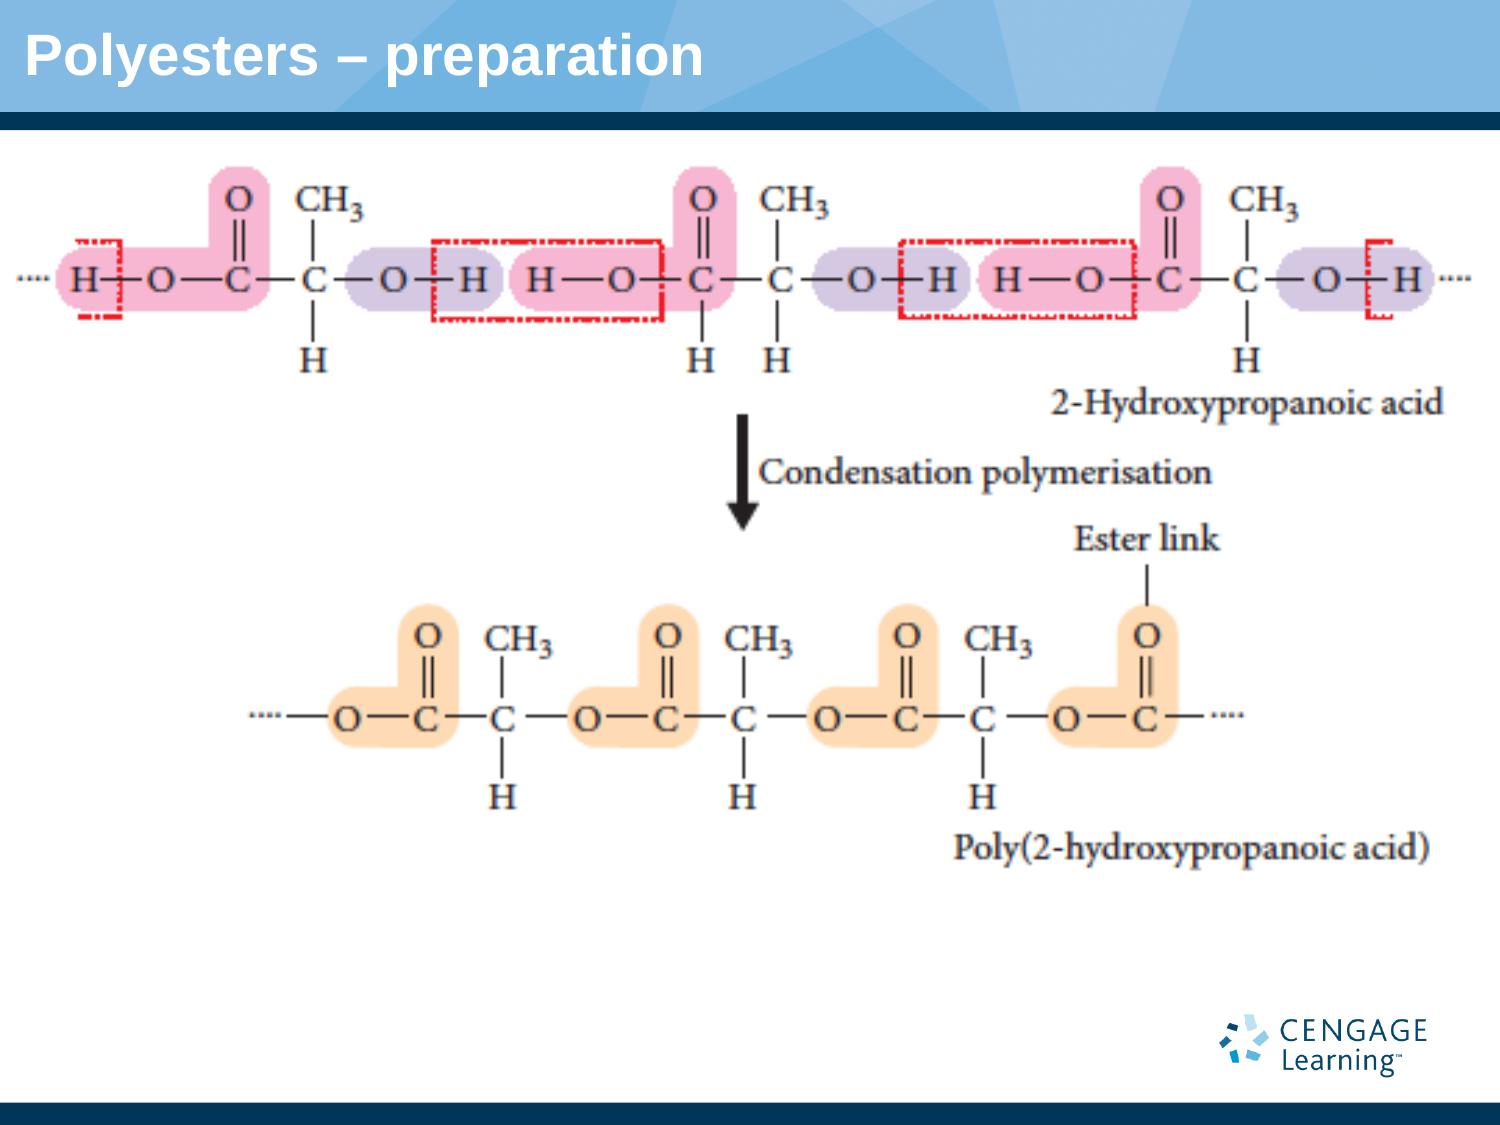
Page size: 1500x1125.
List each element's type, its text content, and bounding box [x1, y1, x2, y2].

picture [1195, 990, 1450, 1101]
title Polyesters – preparation [24, 24, 1413, 100]
picture [0, 0, 1500, 112]
picture [1, 137, 1494, 888]
